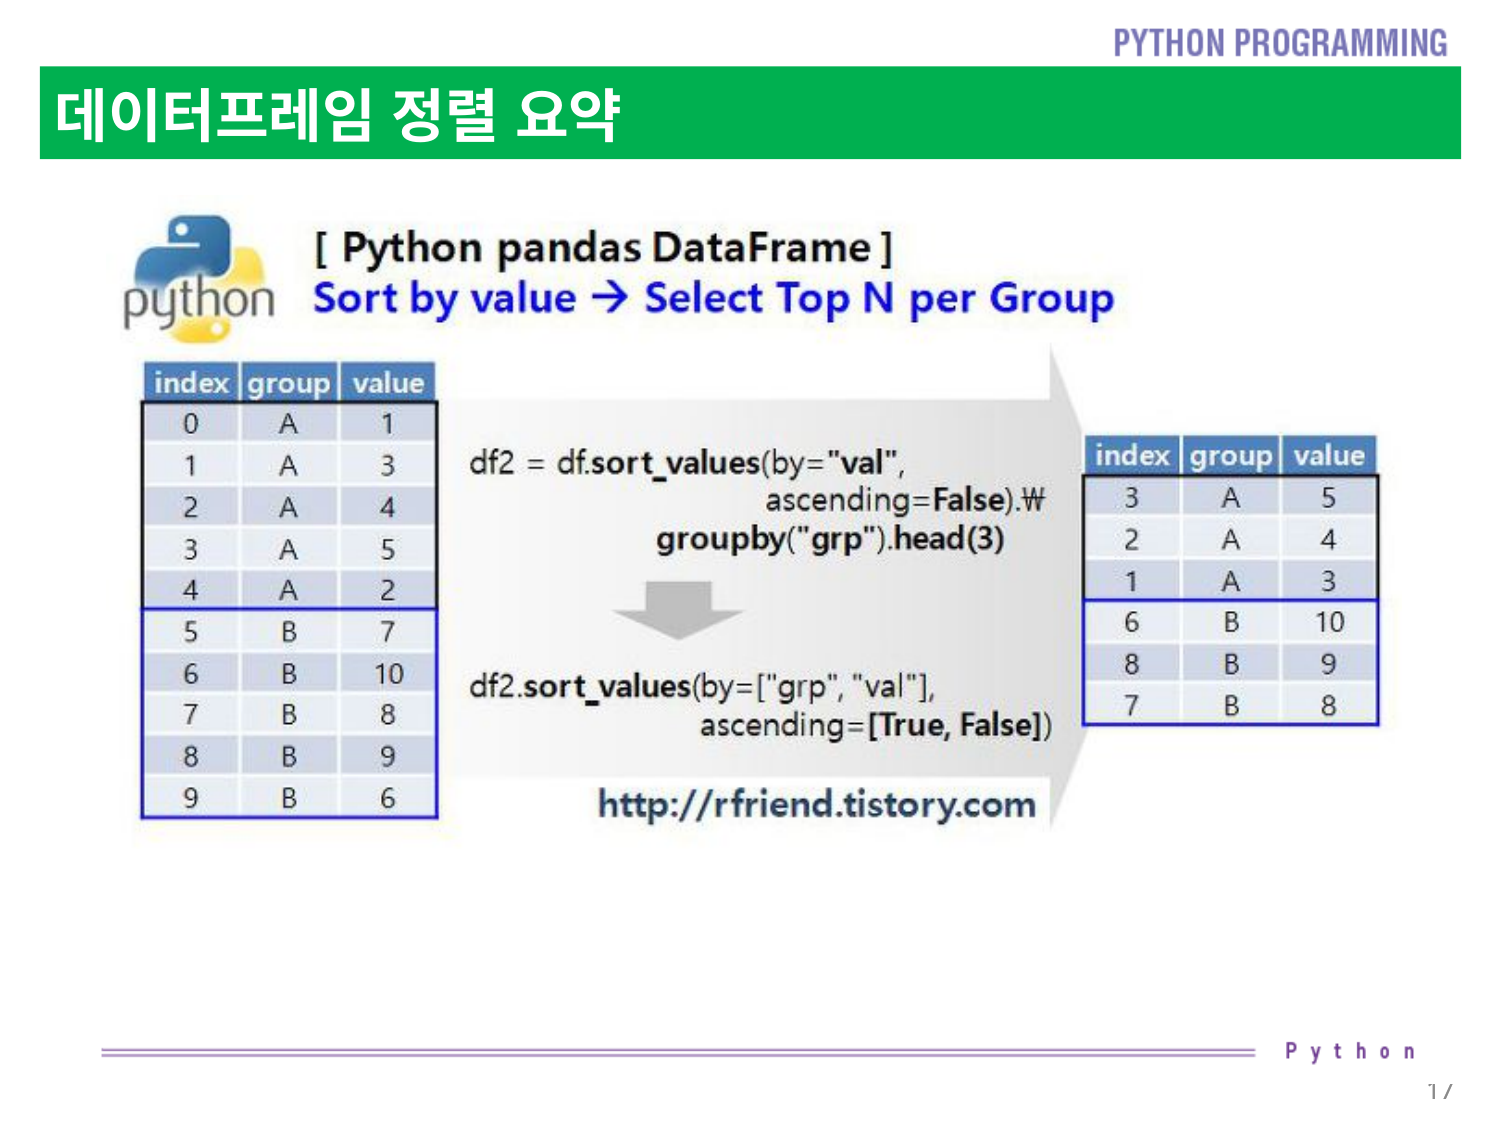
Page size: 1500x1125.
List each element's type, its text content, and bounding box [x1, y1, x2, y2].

slide_number 17 [1119, 1071, 1470, 1112]
picture [18, 1020, 1483, 1084]
picture [1106, 13, 1462, 66]
picture [106, 195, 1403, 850]
title 데이터프레임 정렬 요약 [39, 76, 1444, 152]
